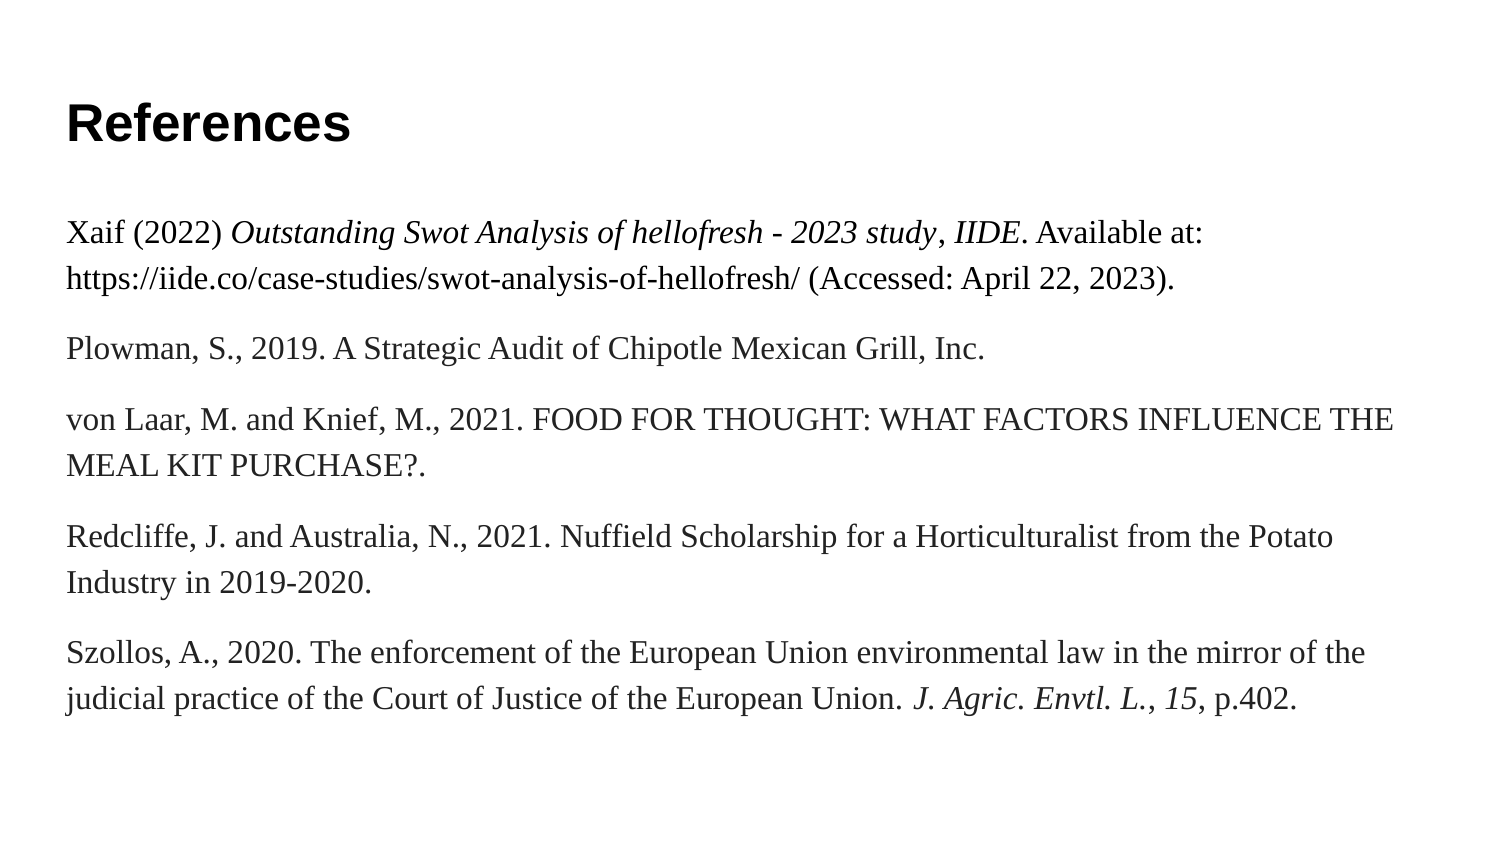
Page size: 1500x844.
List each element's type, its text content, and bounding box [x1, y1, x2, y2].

list Xaif (2022) Outstanding Swot Analysis of hellofresh - 2023 study, IIDE. Available at: https://iide.co/case-studies/swot-analysis-of-hellofresh/ (Accessed: April 22, 2023). Plowman, S., 2019. A Strategic Audit of Chipotle Mexican Grill, Inc. von Laar, M. and Knief, M., 2021. FOOD FOR THOUGHT: WHAT FACTORS INFLUENCE THE MEAL KIT PURCHASE?. Redcliffe, J. and Australia, N., 2021. Nuffield Scholarship for a Horticulturalist from the Potato Industry in 2019-2020. Szollos, A., 2020. The enforcement of the European Union environmental law in the mirror of the judicial practice of the Court of Justice of the European Union. J. Agric. Envtl. L., 15, p.402. [51, 189, 1449, 750]
title References [51, 72, 1449, 167]
